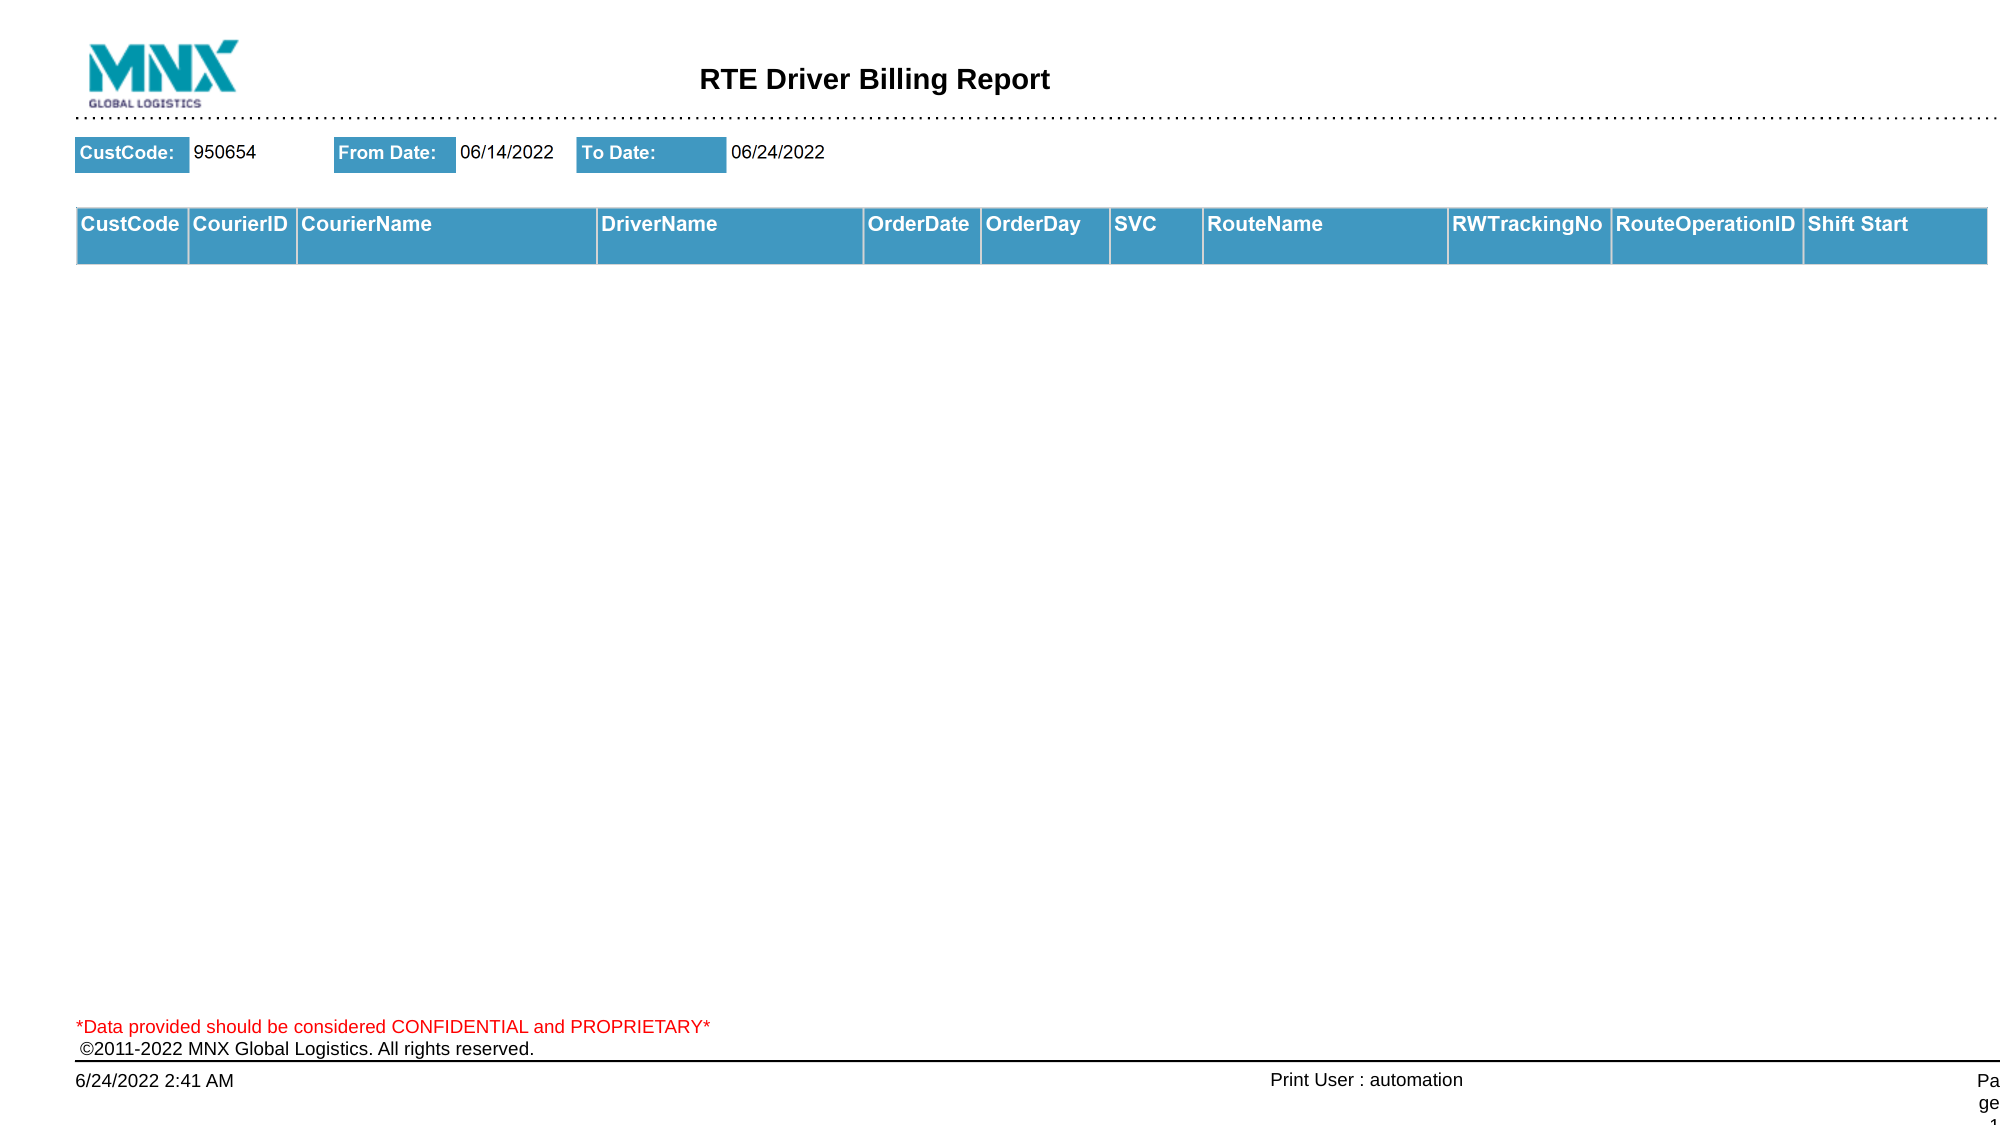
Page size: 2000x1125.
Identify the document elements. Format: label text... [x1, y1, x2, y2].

text_box 6/24/2022 2:41 AM [75, 1068, 374, 1088]
text_box *Data provided should be considered CONFIDENTIAL and PROPRIETARY* [76, 1014, 1771, 1036]
picture [75, 207, 1988, 266]
text_box ©2011-2022 MNX Global Logistics. All rights reserved. [75, 1036, 1770, 1058]
picture [75, 37, 286, 110]
picture [74, 137, 877, 174]
text_box Page 1 of 2 [1974, 1068, 2000, 1088]
text_box Print User : automation [1163, 1067, 1570, 1088]
text_box RTE Driver Billing Report [490, 56, 1260, 99]
